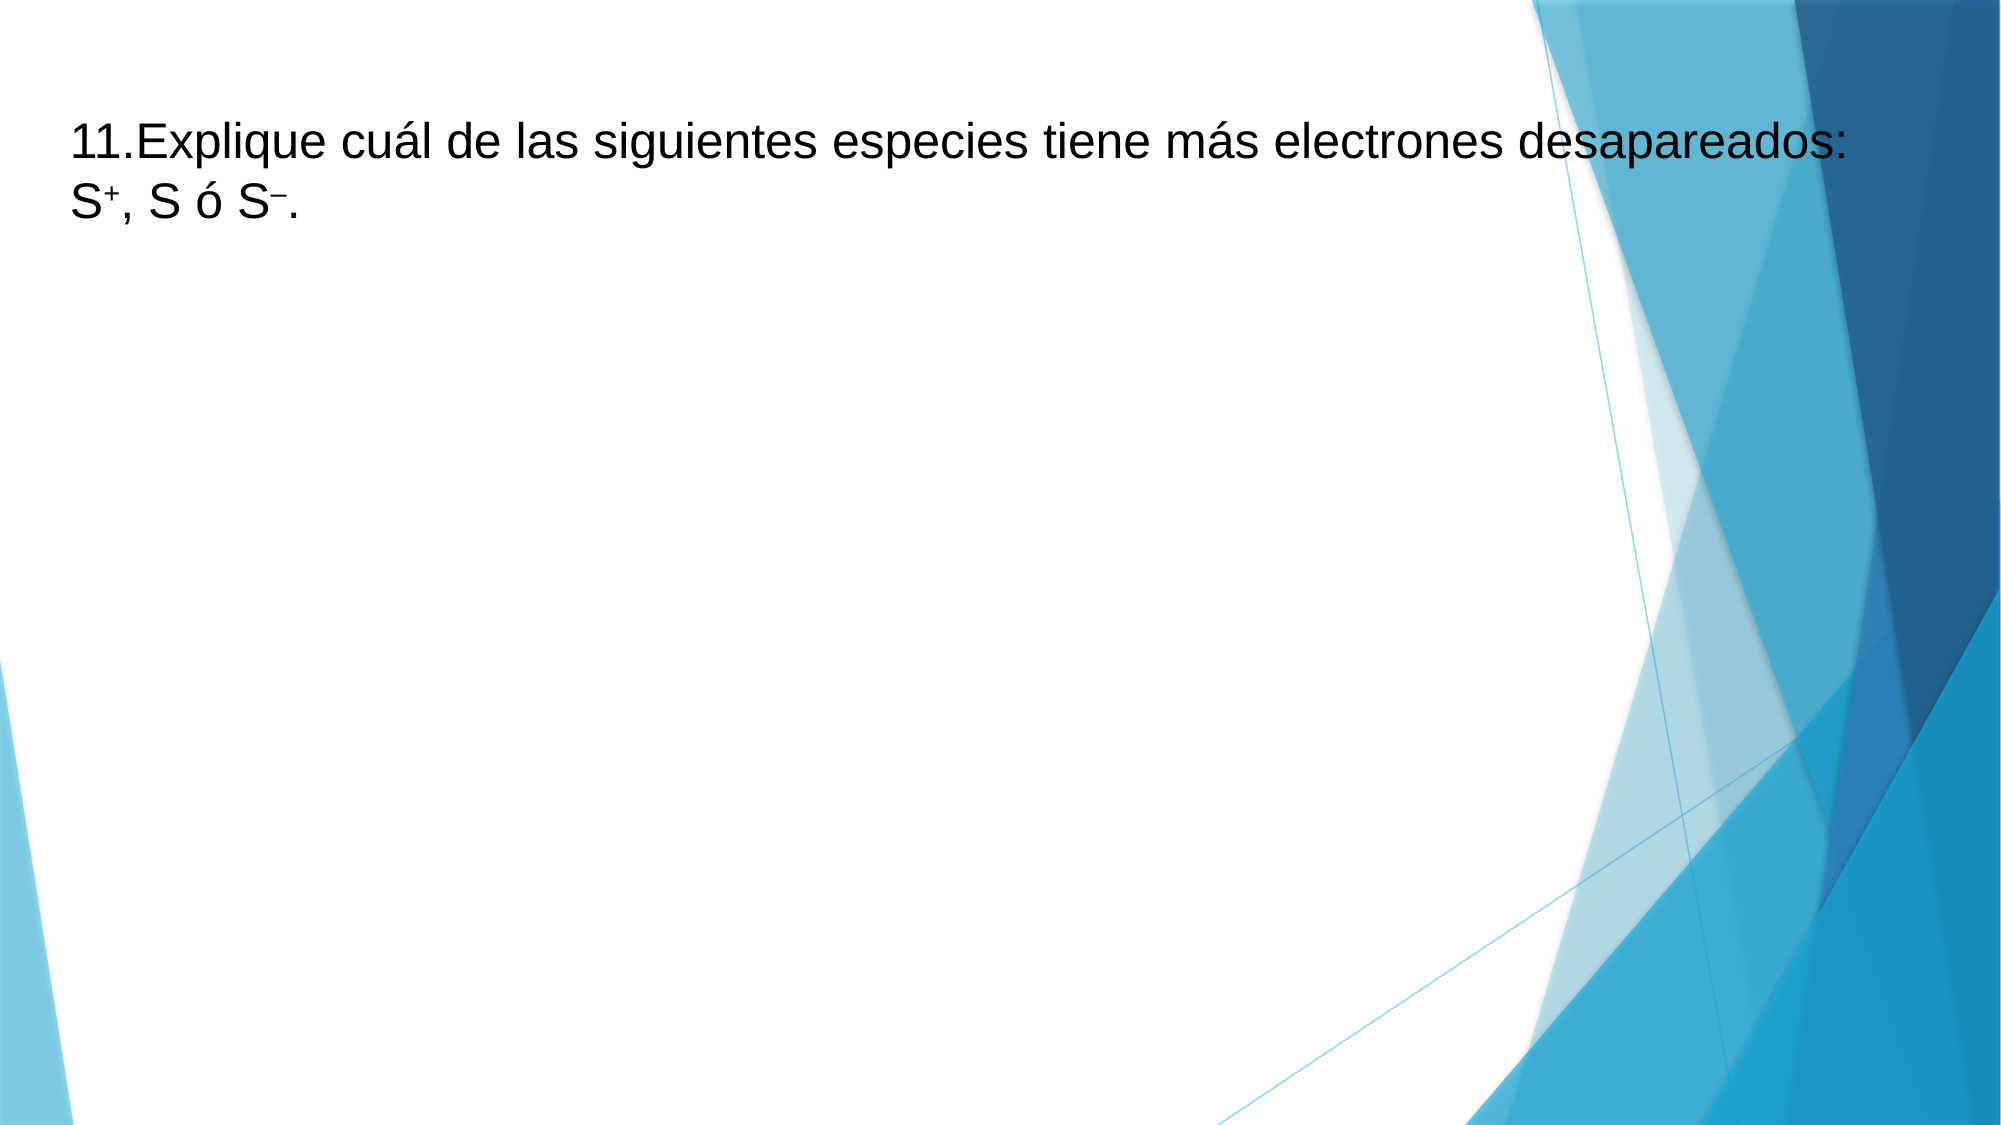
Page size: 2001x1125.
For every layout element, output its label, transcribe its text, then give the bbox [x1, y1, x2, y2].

text_box 11.Explique cuál de las siguientes especies tiene más electrones desapareados: S+, S ó S–. [55, 101, 1930, 237]
